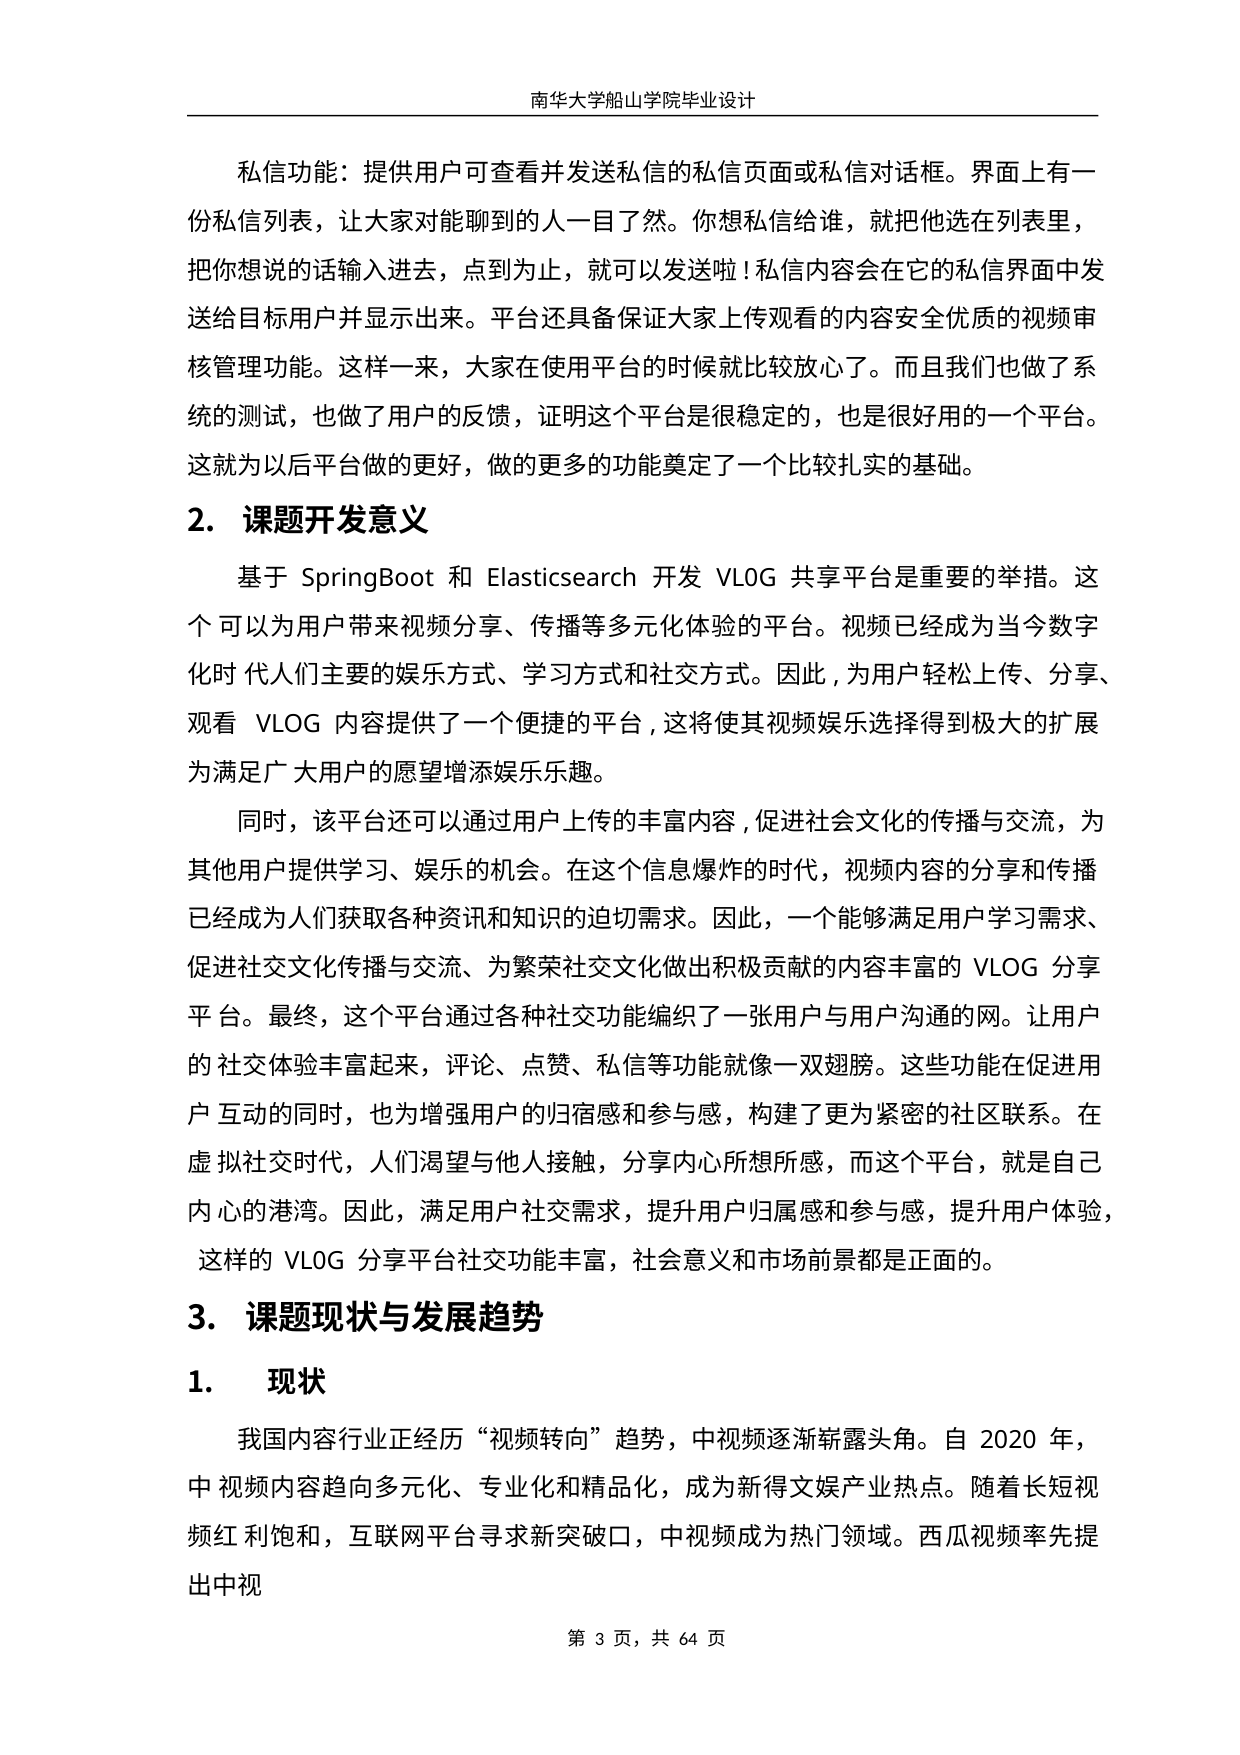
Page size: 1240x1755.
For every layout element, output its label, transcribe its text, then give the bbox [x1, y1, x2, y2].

text_box 第 3 页，共 64 页 [565, 1627, 727, 1650]
text_box 南华大学船山学院毕业设计 私信功能：提供用户可查看并发送私信的私信页面或私信对话框。界面上有一 份私信列表，让大家对能聊到的人一目了然。你想私信给谁，就把他选在列表里， 把你想说的话输入进去，点到为止，就可以发送啦!私信内容会在它的私信界面中发 送给目标用户并显示出来。平台还具备保证大家上传观看的内容安全优质的视频审 核管理功能。这样一来，大家在使用平台的时候就比较放心了。而且我们也做了系 统的测试，也做了用户的反馈，证明这个平台是很稳定的，也是很好用的一个平台。 这就为以后平台做的更好，做的更多的功能奠定了一个比较扎实的基础。 课题开发意义 基于 SpringBoot 和 Elasticsearch 开发 VL0G 共享平台是重要的举措。这个 可以为用户带来视频分享、传播等多元化体验的平台。视频已经成为当今数字化时 代人们主要的娱乐方式、学习方式和社交方式。因此,为用户轻松上传、分享、观看 VLOG 内容提供了一个便捷的平台,这将使其视频娱乐选择得到极大的扩展为满足广 大用户的愿望增添娱乐乐趣。 同时，该平台还可以通过用户上传的丰富内容,促进社会文化的传播与交流，为 其他用户提供学习、娱乐的机会。在这个信息爆炸的时代，视频内容的分享和传播 已经成为人们获取各种资讯和知识的迫切需求。因此，一个能够满足用户学习需求、 促进社交文化传播与交流、为繁荣社交文化做出积极贡献的内容丰富的 VLOG 分享平 台。最终，这个平台通过各种社交功能编织了一张用户与用户沟通的网。让用户的 社交体验丰富起来，评论、点赞、私信等功能就像一双翅膀。这些功能在促进用户 互动的同时，也为增强用户的归宿感和参与感，构建了更为紧密的社区联系。在虚 拟社交时代，人们渴望与他人接触，分享内心所想所感，而这个平台，就是自己内 心的港湾。因此，满足用户社交需求，提升用户归属感和参与感，提升用户体验， 这样的 VL0G 分享平台社交功能丰富，社会意义和市场前景都是正面的。 课题现状与发展趋势 现状 我国内容行业正经历“视频转向”趋势，中视频逐渐崭露头角。自 2020 年，中 视频内容趋向多元化、专业化和精品化，成为新得文娱产业热点。随着长短视频红 利饱和，互联网平台寻求新突破口，中视频成为热门领域。西瓜视频率先提出中视 [185, 86, 1114, 1600]
